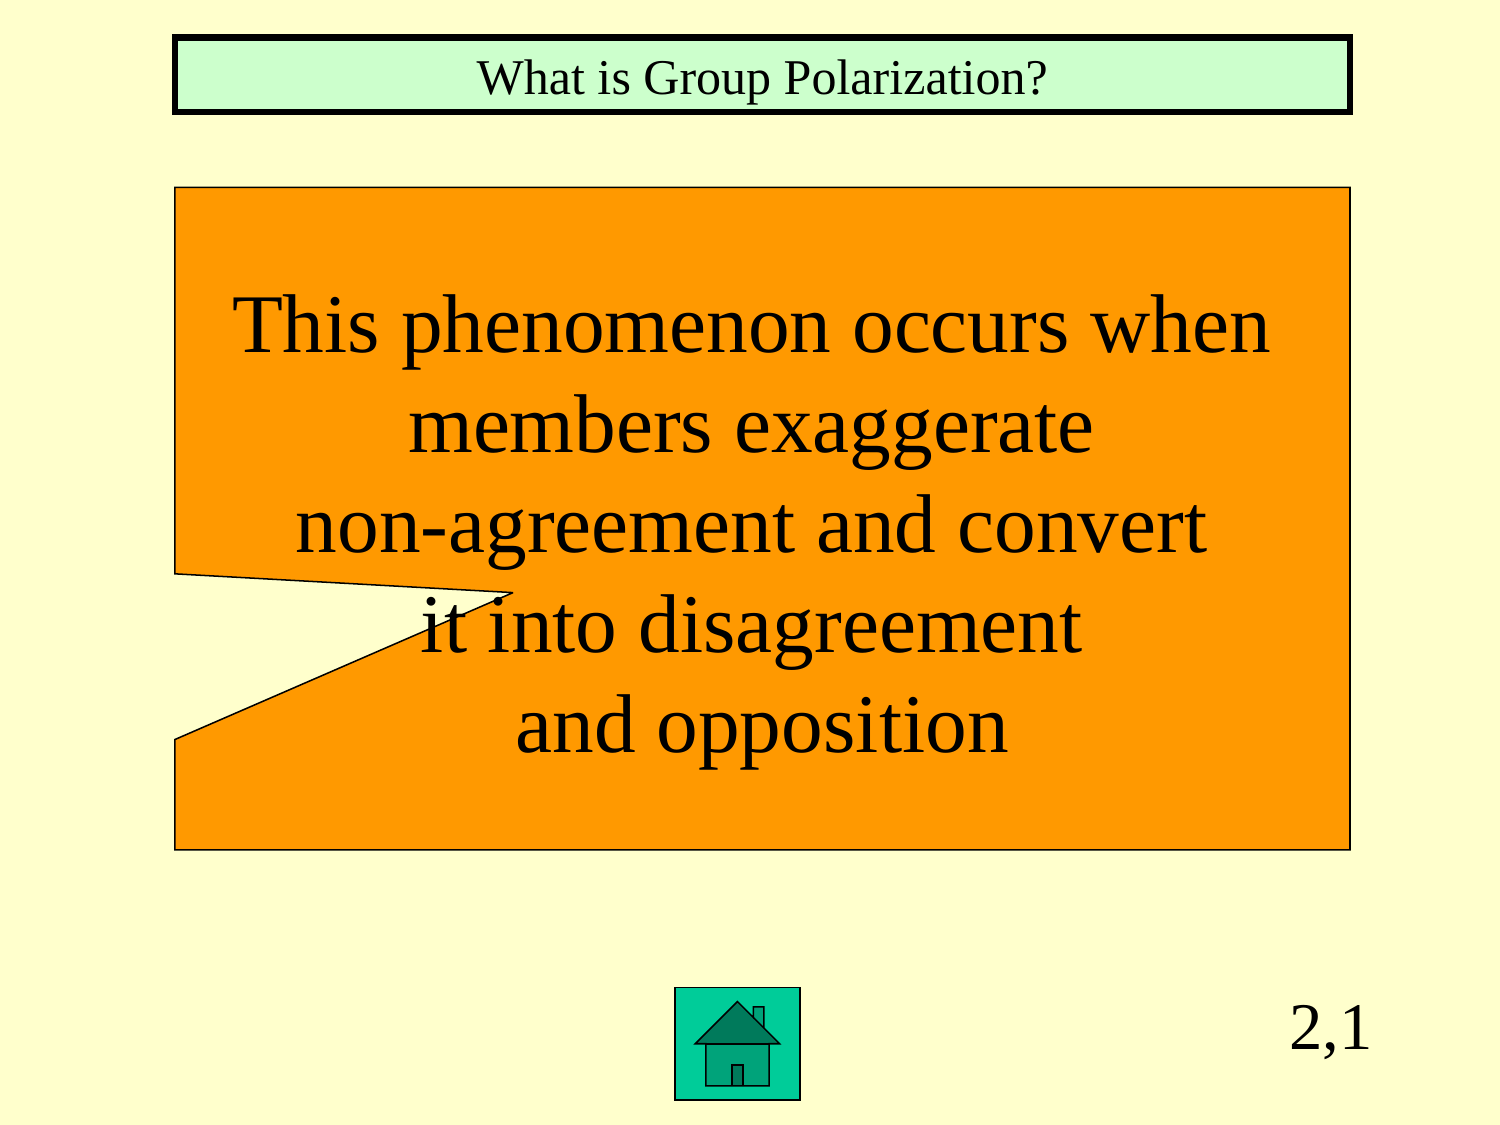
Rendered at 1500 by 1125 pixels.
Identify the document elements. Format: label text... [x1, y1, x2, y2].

text_box [675, 987, 801, 1101]
subtitle 2,1 [1162, 974, 1500, 1125]
text_box This phenomenon occurs when members exaggerate non-agreement and convert it into disagreement and opposition [174, 187, 1351, 850]
text_box What is Group Polarization? [174, 37, 1350, 113]
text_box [249, 228, 1251, 897]
